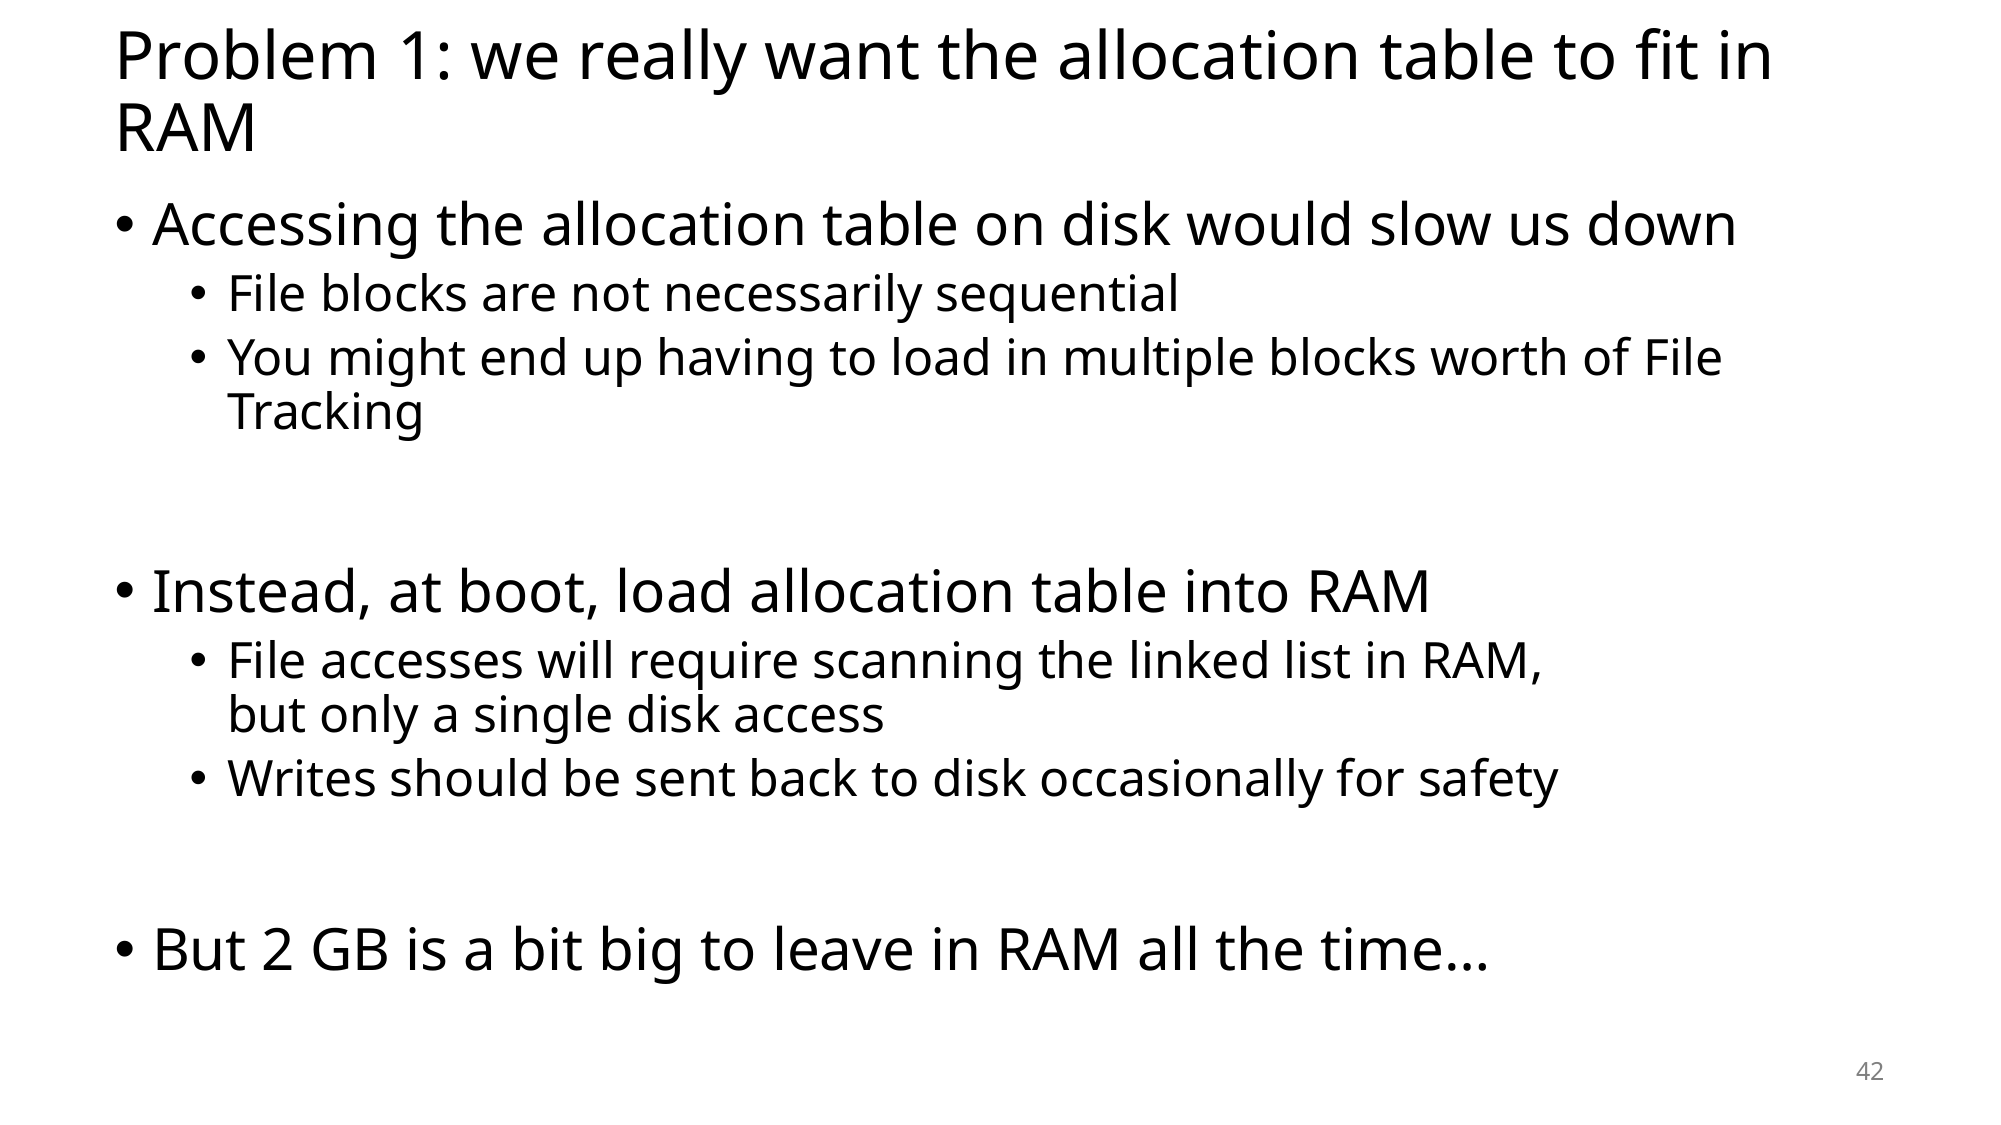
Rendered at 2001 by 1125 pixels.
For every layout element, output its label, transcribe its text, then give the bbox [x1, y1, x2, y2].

list Accessing the allocation table on disk would slow us down File blocks are not necessarily sequential You might end up having to load in multiple blocks worth of File Tracking Instead, at boot, load allocation table into RAM File accesses will require scanning the linked list in RAM, but only a single disk access Writes should be sent back to disk occasionally for safety But 2 GB is a bit big to leave in RAM all the time… [99, 187, 1900, 1013]
title Problem 1: we really want the allocation table to fit in RAM [99, 37, 1900, 150]
slide_number 42 [1749, 1042, 1900, 1103]
